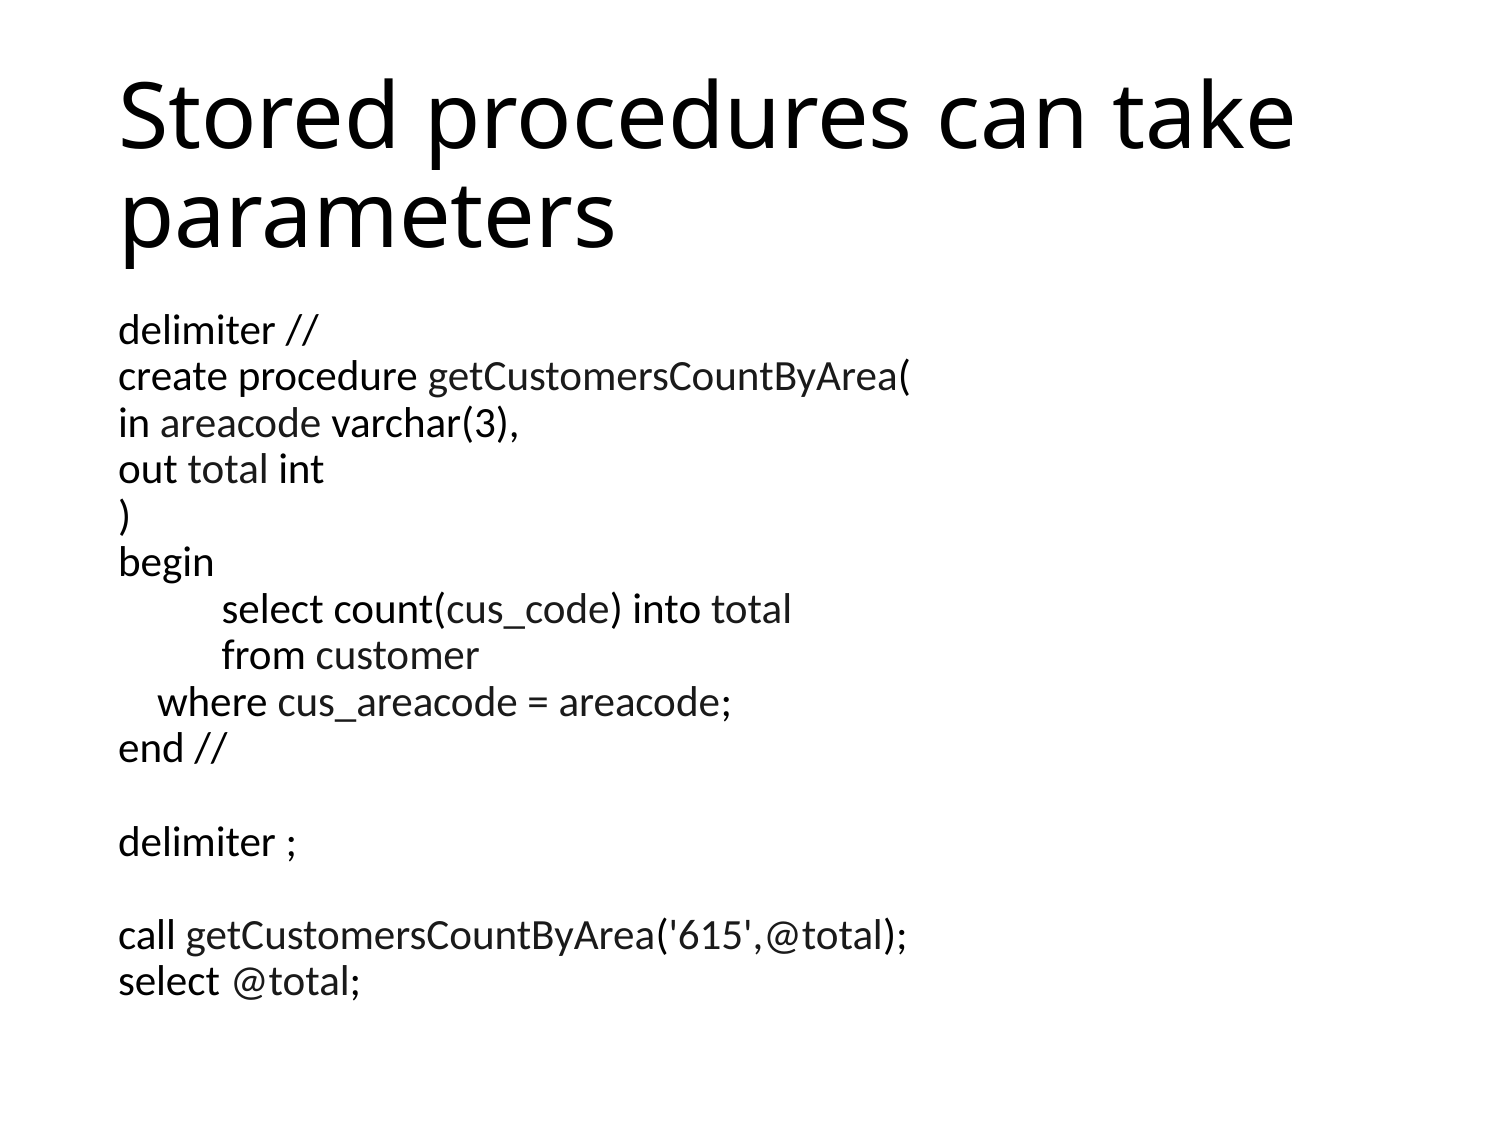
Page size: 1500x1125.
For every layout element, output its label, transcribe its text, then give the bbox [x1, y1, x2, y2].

title Stored procedures can take parameters [103, 59, 1397, 278]
list delimiter // create procedure getCustomersCountByArea( in areacode varchar(3), out total int ) begin select count(cus_code) into total from customer where cus_areacode = areacode; end // delimiter ; call getCustomersCountByArea('615',@total); select @total; [103, 299, 1397, 1014]
